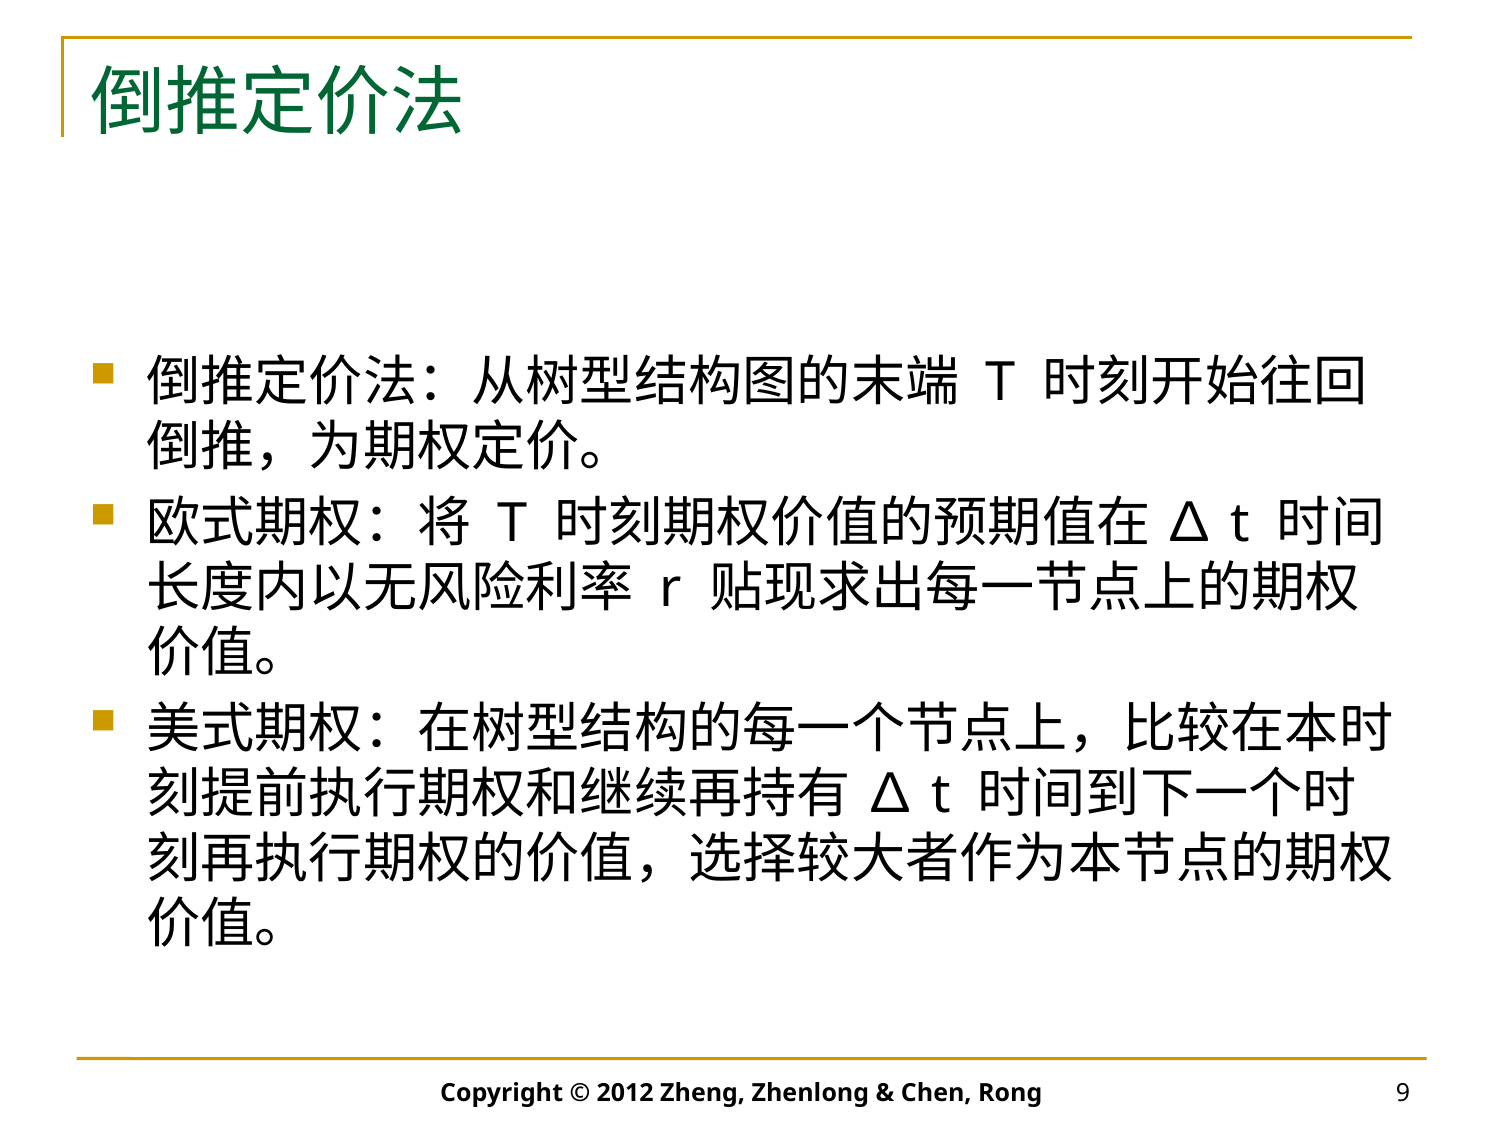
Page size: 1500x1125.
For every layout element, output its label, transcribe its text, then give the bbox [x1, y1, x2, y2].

footer Copyright © 2012 Zheng, Zhenlong & Chen, Rong [296, 1042, 1074, 1118]
list 倒推定价法：从树型结构图的末端 T 时刻开始往回倒推，为期权定价。 欧式期权：将 T 时刻期权价值的预期值在 ∆t 时间长度内以无风险利率 r 贴现求出每一节点上的期权价值。 美式期权：在树型结构的每一个节点上，比较在本时刻提前执行期权和继续再持有 ∆t 时间到下一个时刻再执行期权的价值，选择较大者作为本节点的期权价值。 [74, 262, 1426, 1006]
title 倒推定价法 [74, 45, 1426, 233]
slide_number 9 [1074, 1042, 1426, 1118]
